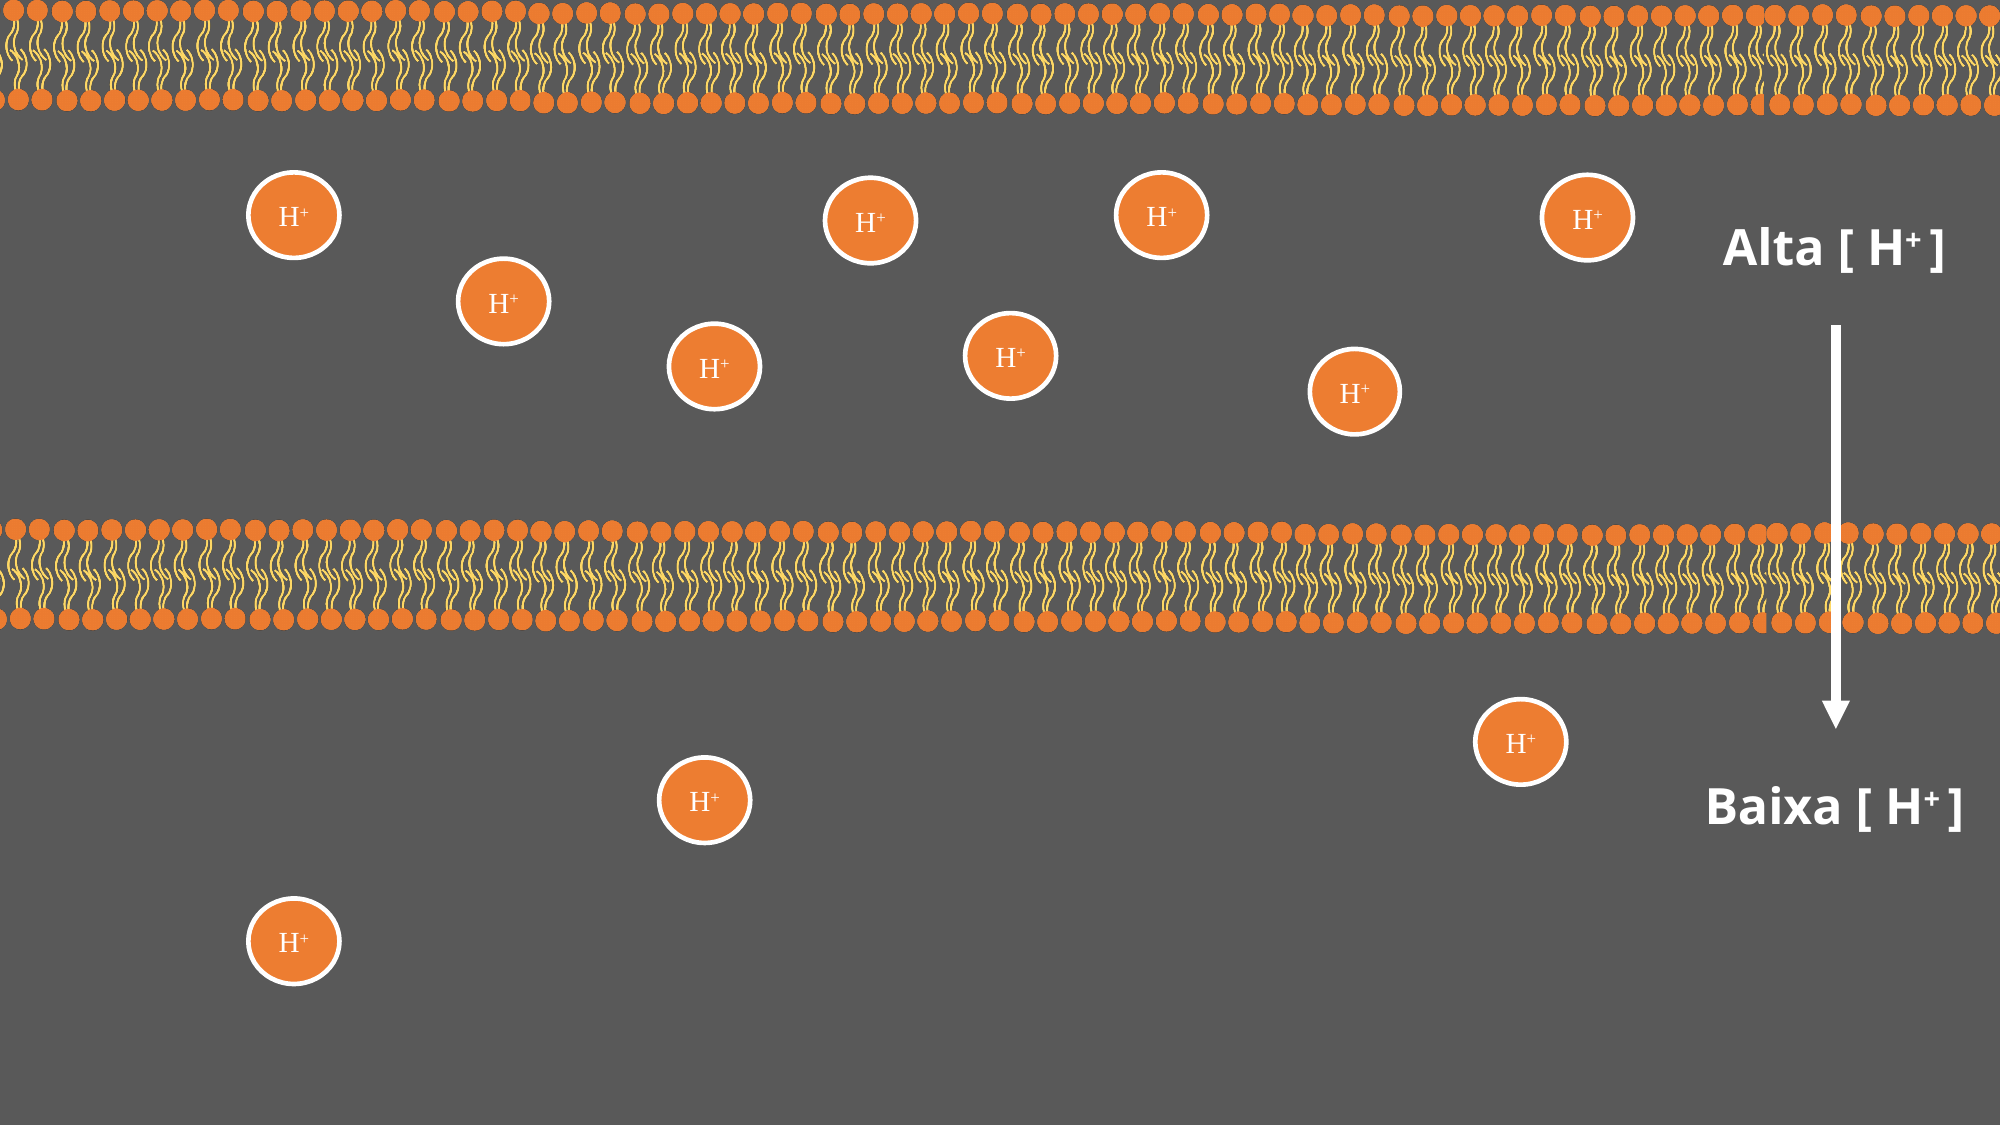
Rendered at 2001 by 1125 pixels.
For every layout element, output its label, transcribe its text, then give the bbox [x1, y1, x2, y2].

text_box H+ [247, 171, 341, 259]
text_box H+ [1115, 171, 1209, 259]
text_box Alta [ H+ ] [1668, 208, 2000, 283]
text_box H+ [823, 176, 918, 265]
picture [0, 0, 2000, 117]
text_box H+ [667, 322, 762, 411]
text_box H+ [1308, 347, 1401, 436]
text_box H+ [658, 756, 752, 844]
text_box H+ [247, 897, 341, 986]
picture [0, 518, 1835, 635]
text_box Baixa [ H+ ] [1668, 767, 2000, 842]
text_box H+ [1474, 698, 1568, 786]
picture [1836, 522, 2000, 635]
text_box H+ [964, 312, 1058, 400]
text_box H+ [457, 257, 551, 346]
text_box H+ [1540, 173, 1635, 262]
